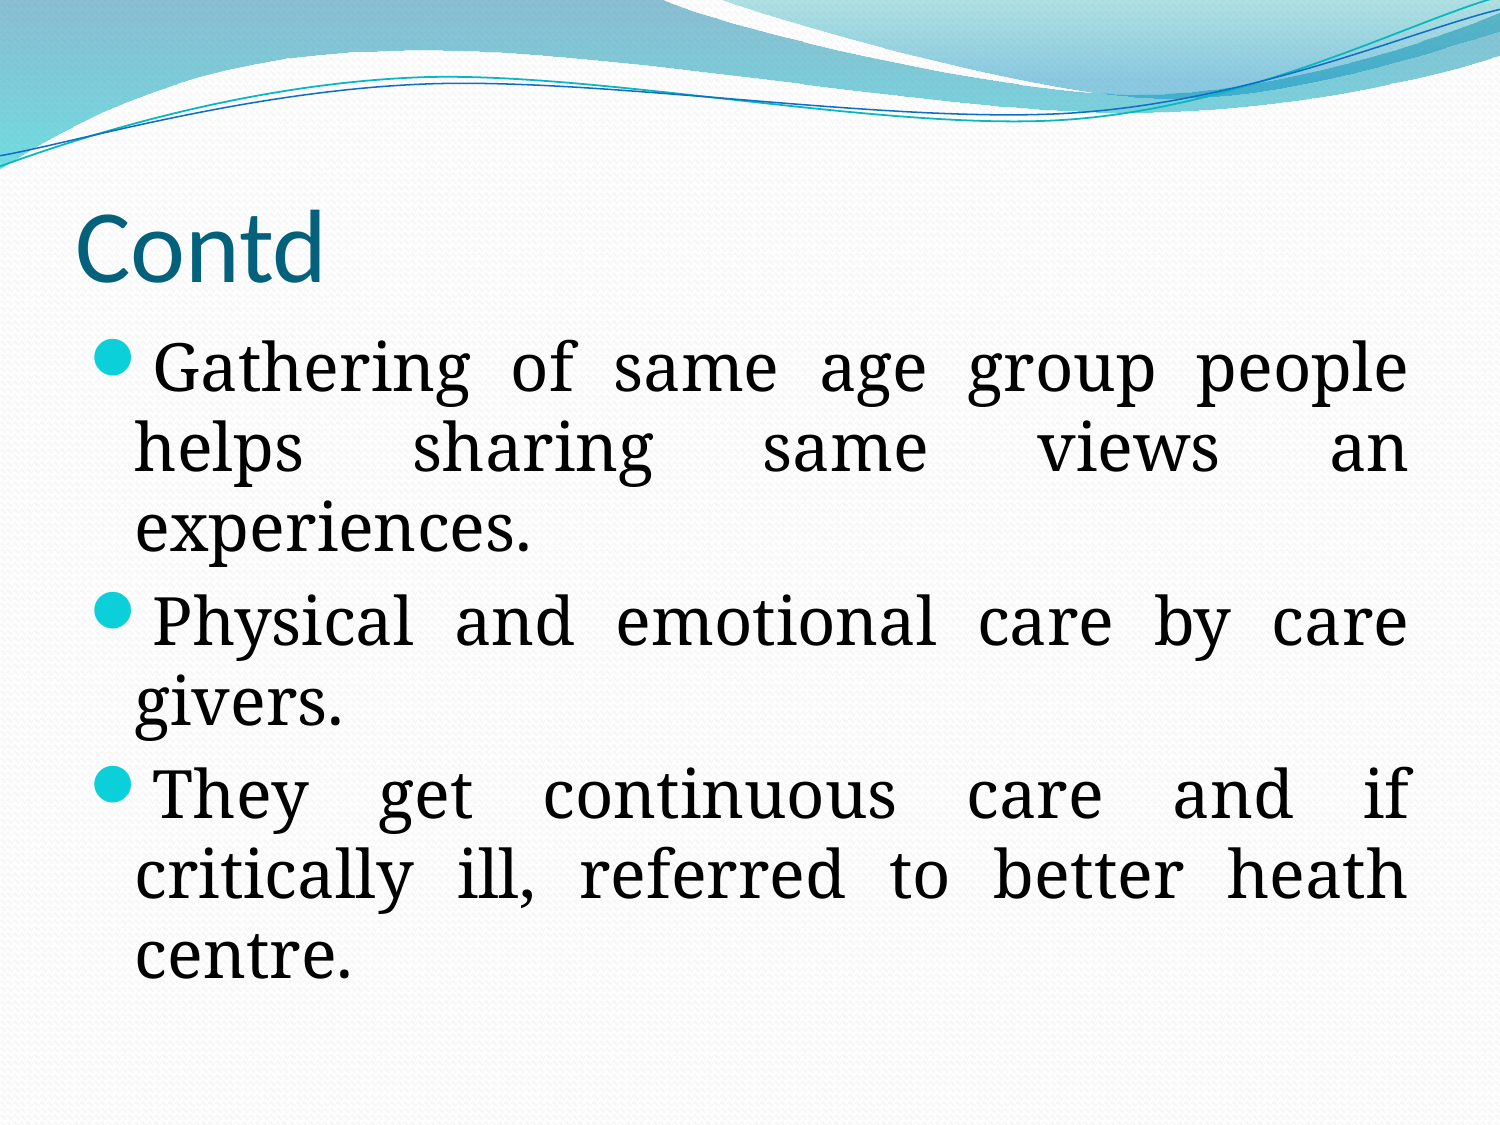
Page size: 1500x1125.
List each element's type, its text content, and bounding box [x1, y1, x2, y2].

title Contd [75, 115, 1425, 303]
list Gathering of same age group people helps sharing same views an experiences. Physical and emotional care by care givers. They get continuous care and if critically ill, referred to better heath centre. [75, 317, 1425, 1038]
